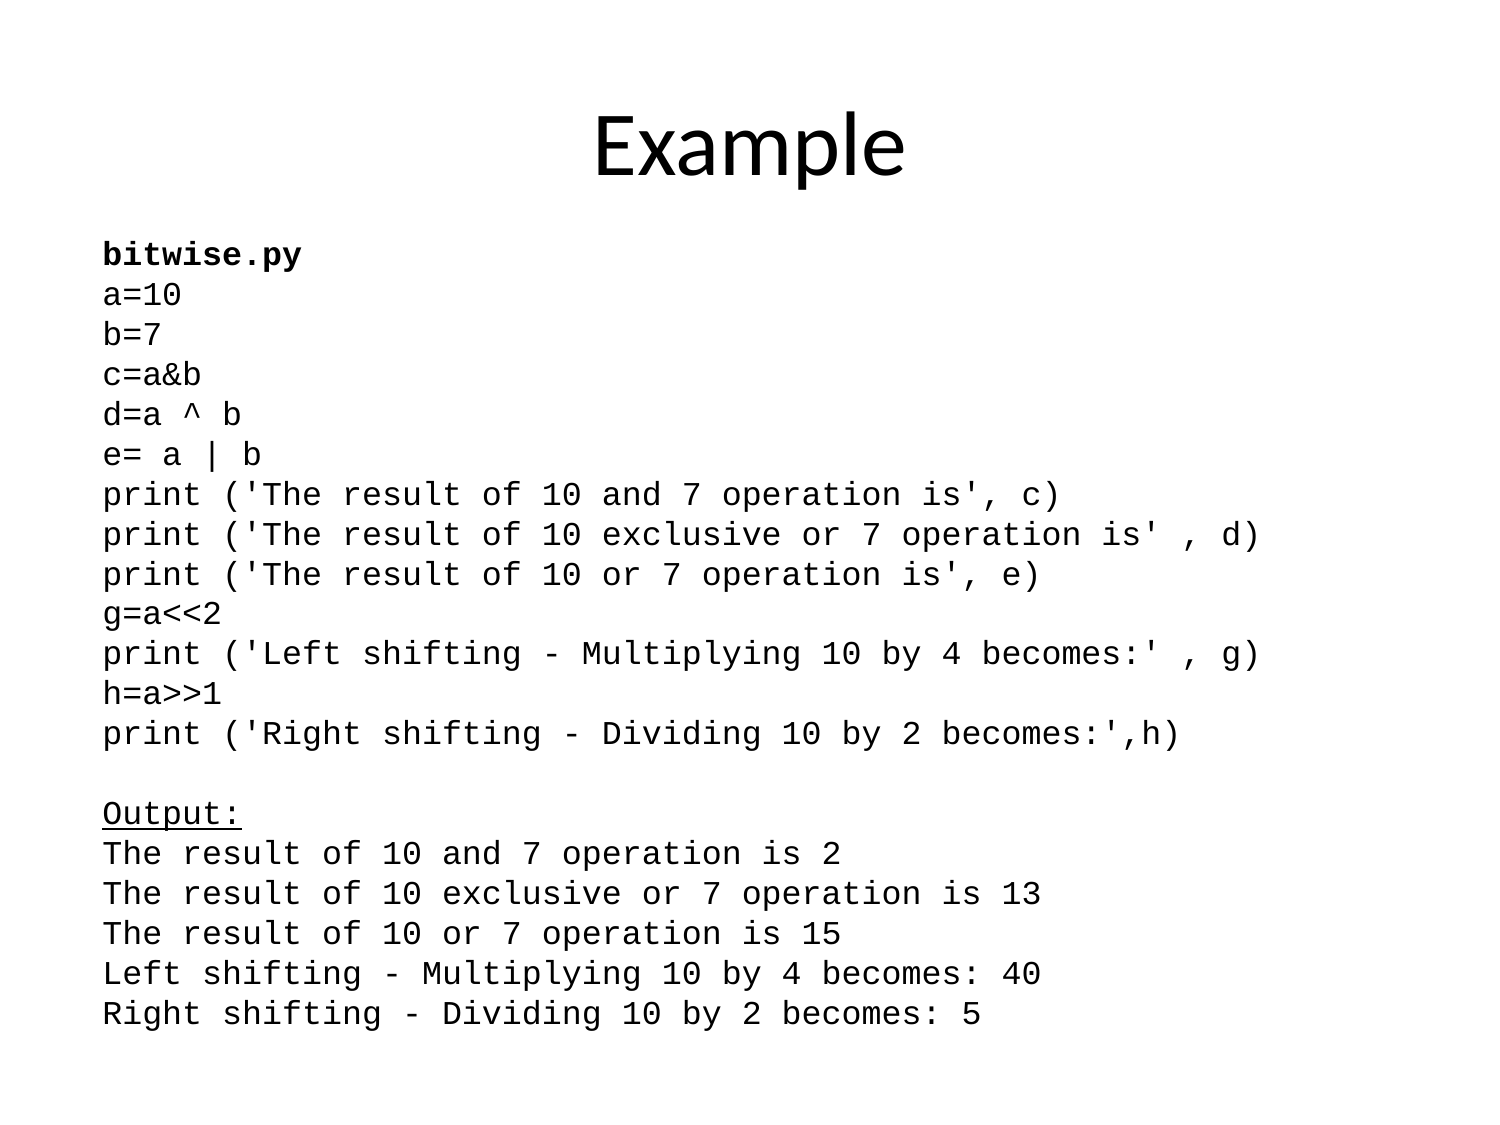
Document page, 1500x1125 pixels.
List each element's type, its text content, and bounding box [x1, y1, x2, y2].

text_box bitwise.py a=10 b=7 c=a&b d=a ^ b e= a | b print ('The result of 10 and 7 operation is', c) print ('The result of 10 exclusive or 7 operation is' , d) print ('The result of 10 or 7 operation is', e) g=a<<2 print ('Left shifting - Multiplying 10 by 4 becomes:' , g) h=a>>1 print ('Right shifting - Dividing 10 by 2 becomes:',h) Output: The result of 10 and 7 operation is 2 The result of 10 exclusive or 7 operation is 13 The result of 10 or 7 operation is 15 Left shifting - Multiplying 10 by 4 becomes: 40 Right shifting - Dividing 10 by 2 becomes: 5 [87, 224, 1450, 1039]
title Example [75, 45, 1425, 233]
